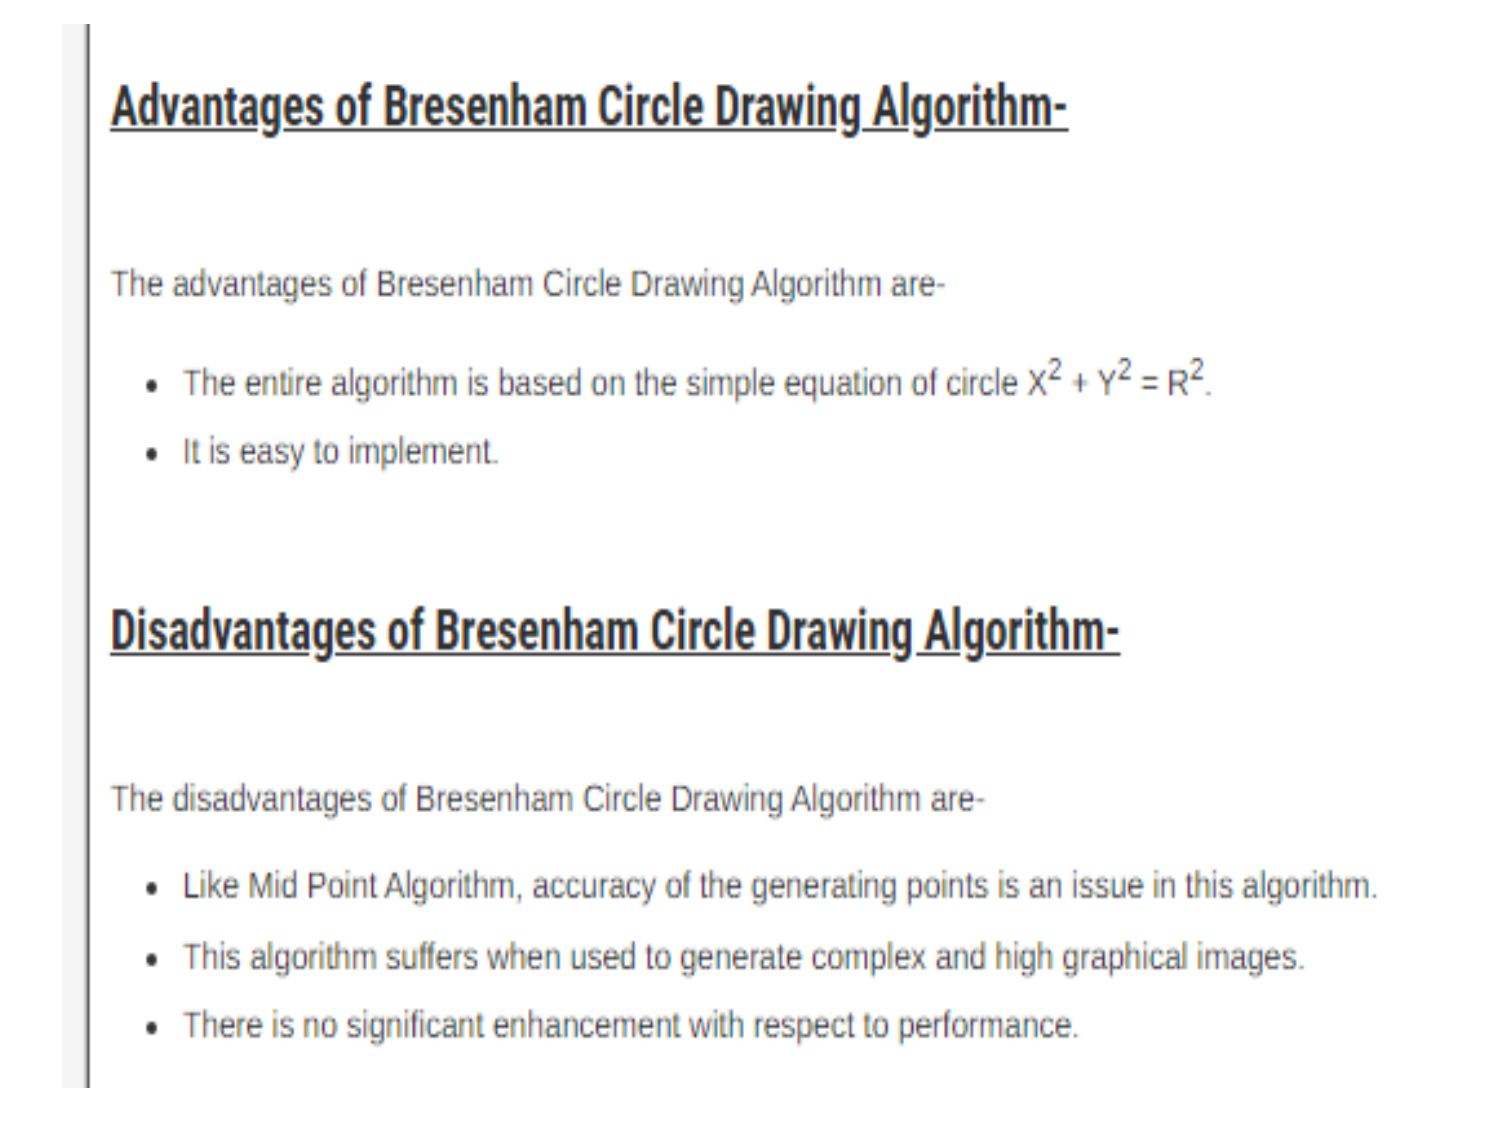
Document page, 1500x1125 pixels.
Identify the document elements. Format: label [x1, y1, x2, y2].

list [62, 24, 1488, 1088]
